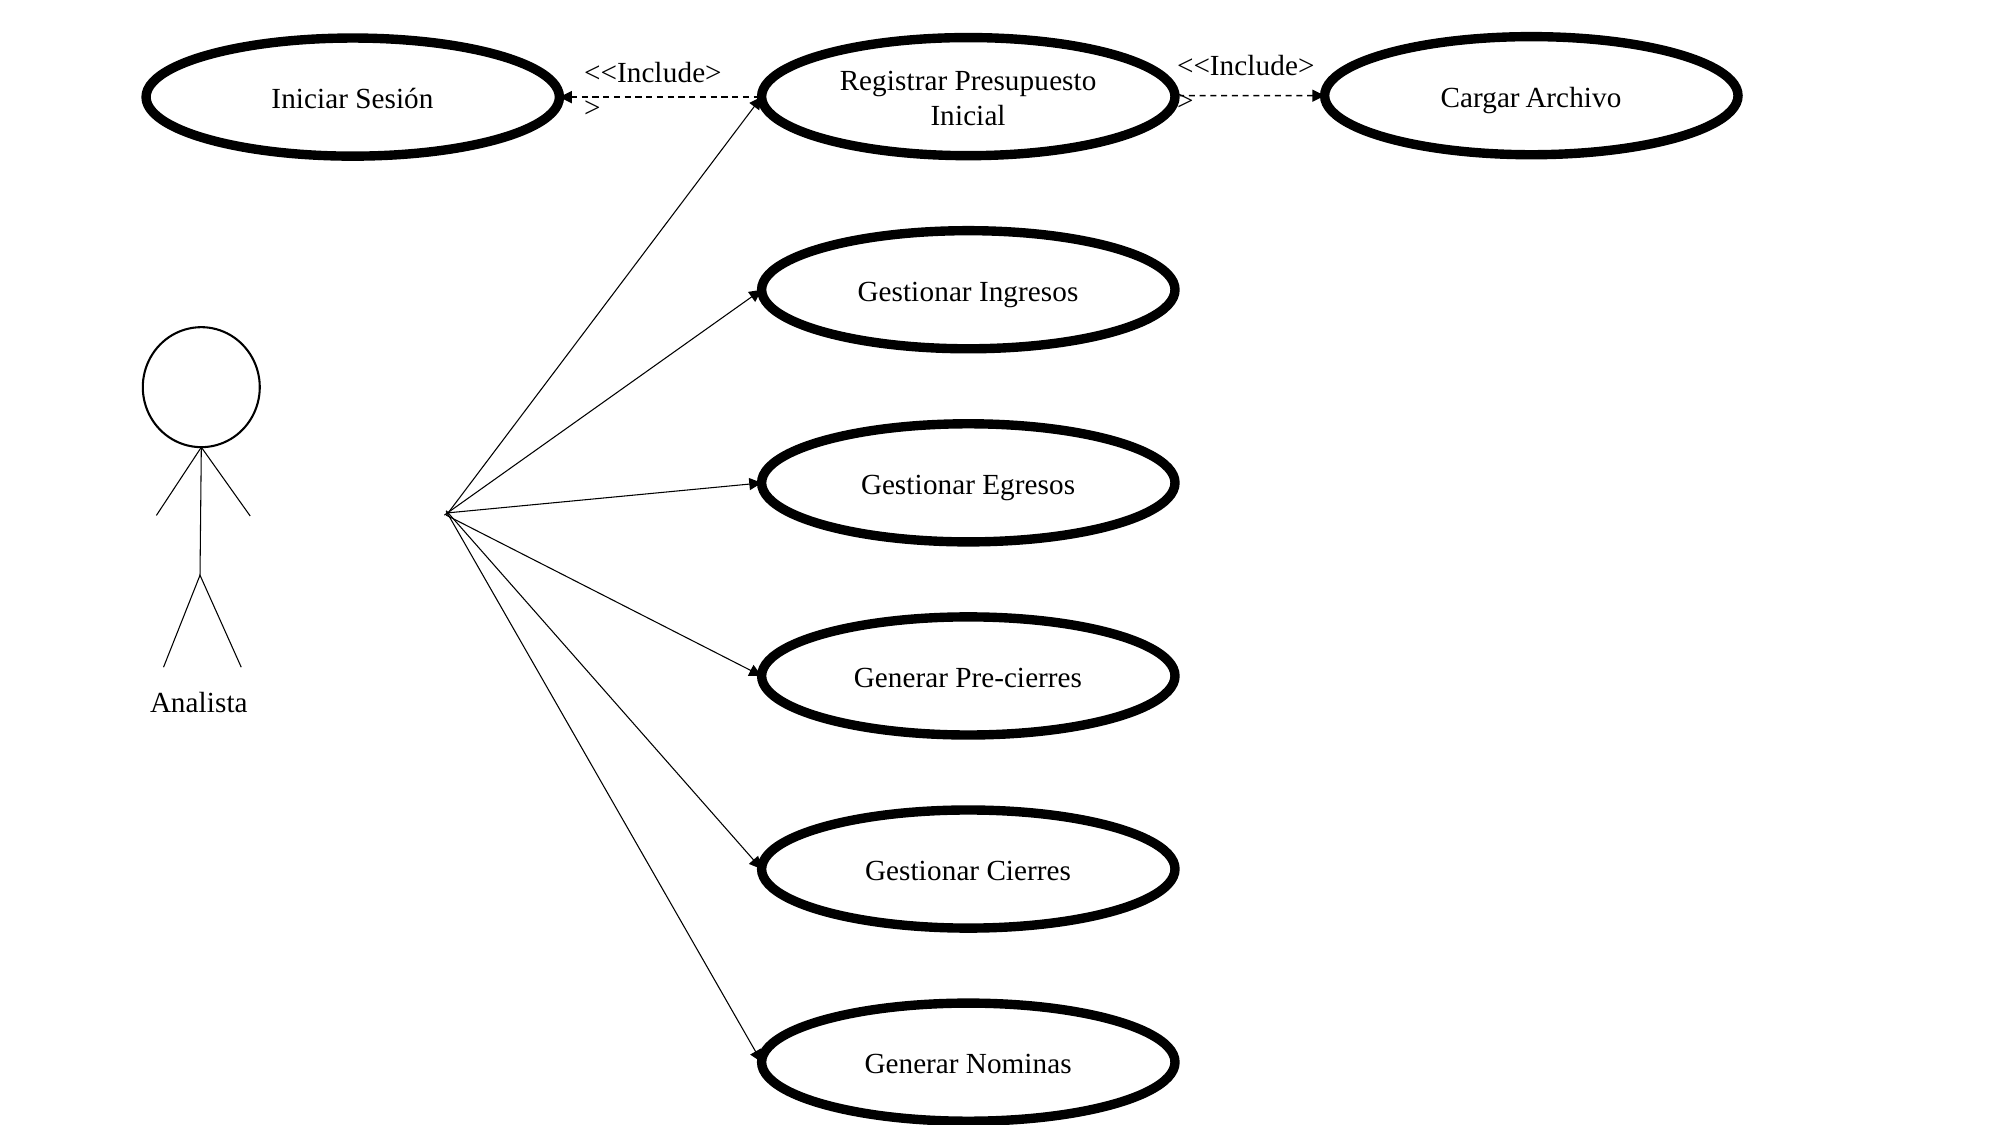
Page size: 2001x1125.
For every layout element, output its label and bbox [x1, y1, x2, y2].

text_box [135, 36, 1739, 1122]
